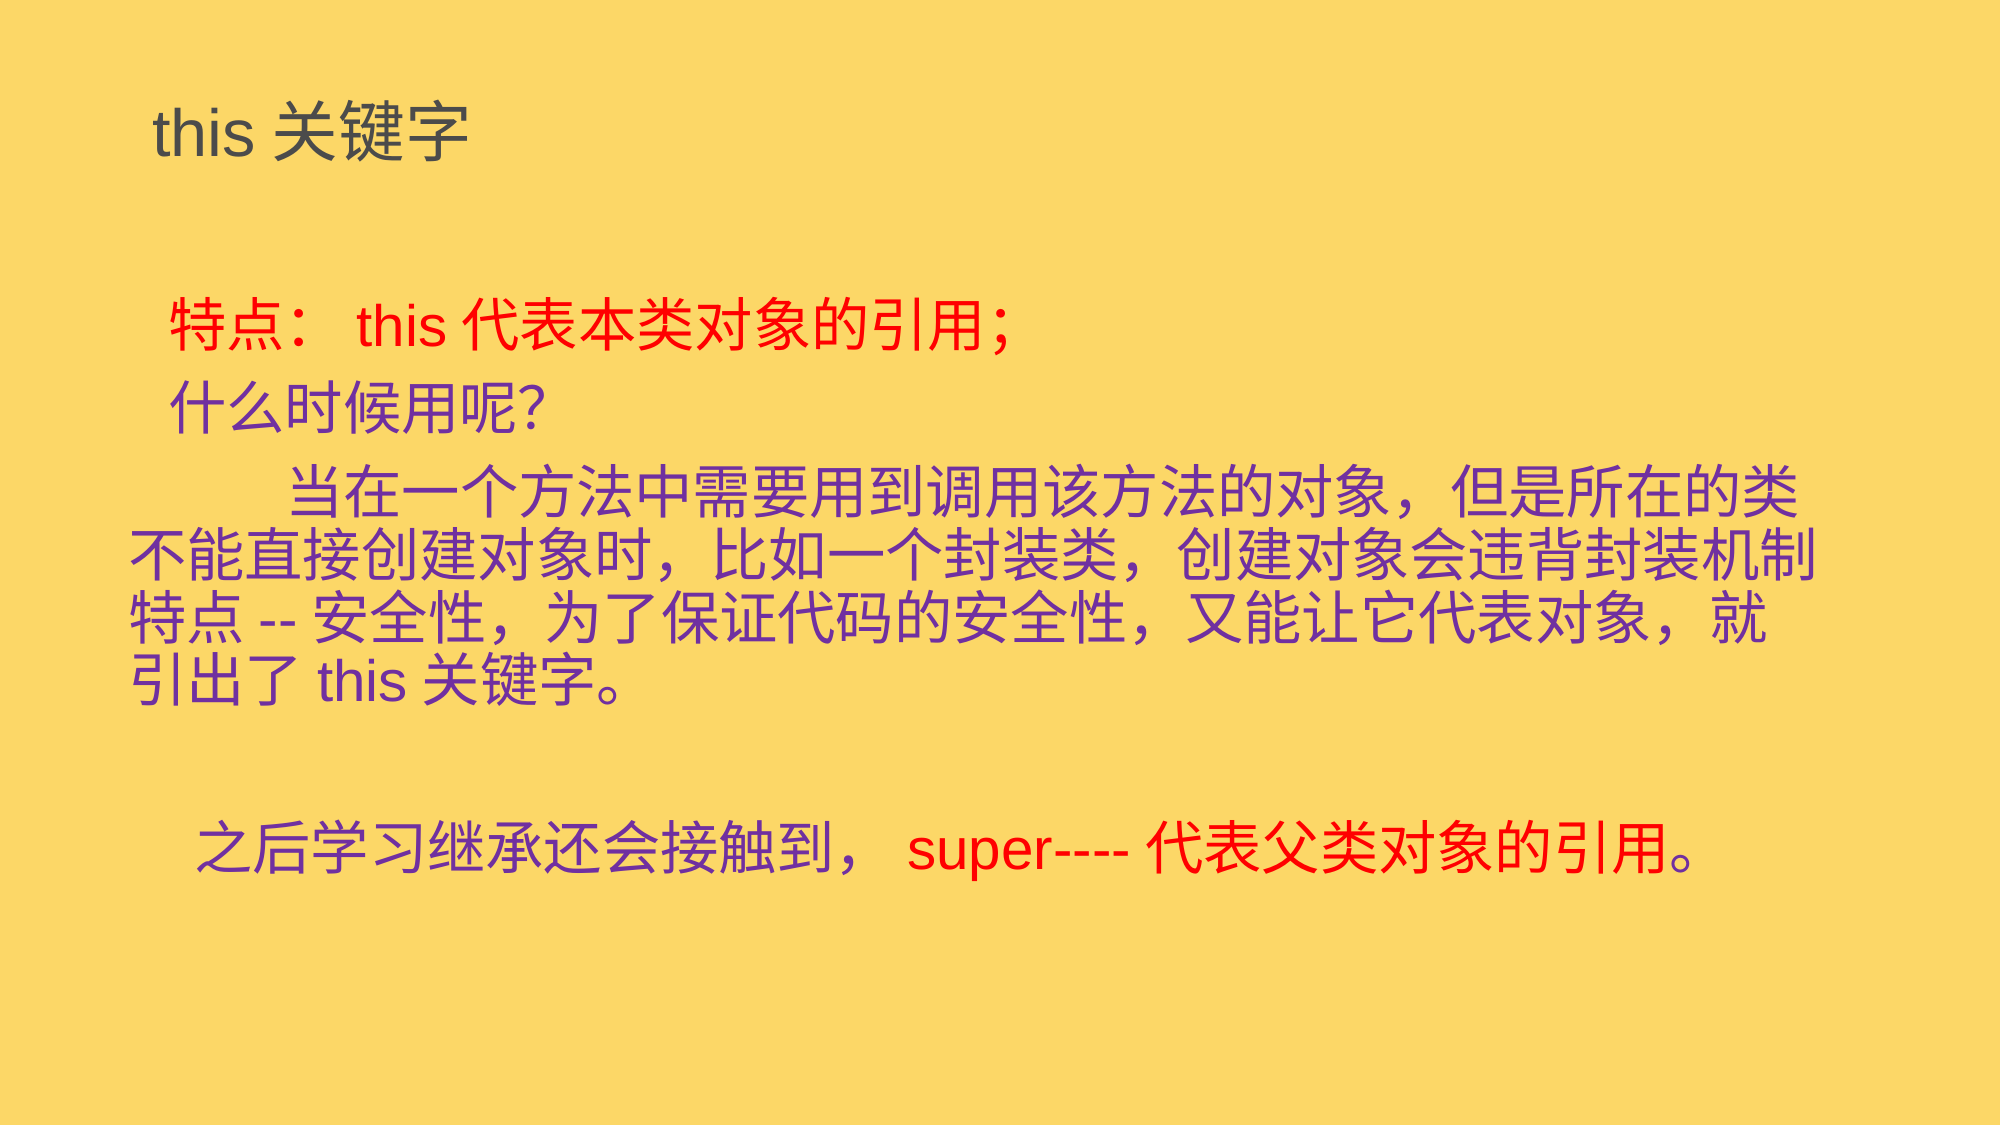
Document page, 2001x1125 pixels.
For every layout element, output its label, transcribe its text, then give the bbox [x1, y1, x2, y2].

text_box this关键字 [137, 72, 1863, 197]
text_box 特点：this代表本类对象的引用； 什么时候用呢？ 当在一个方法中需要用到调用该方法的对象，但是所在的类不能直接创建对象时，比如一个封装类，创建对象会违背封装机制特点--安全性，为了保证代码的安全性，又能让它代表对象，就引出了this关键字。 之后学习继承还会接触到，super----代表父类对象的引用。 [113, 288, 1839, 1003]
